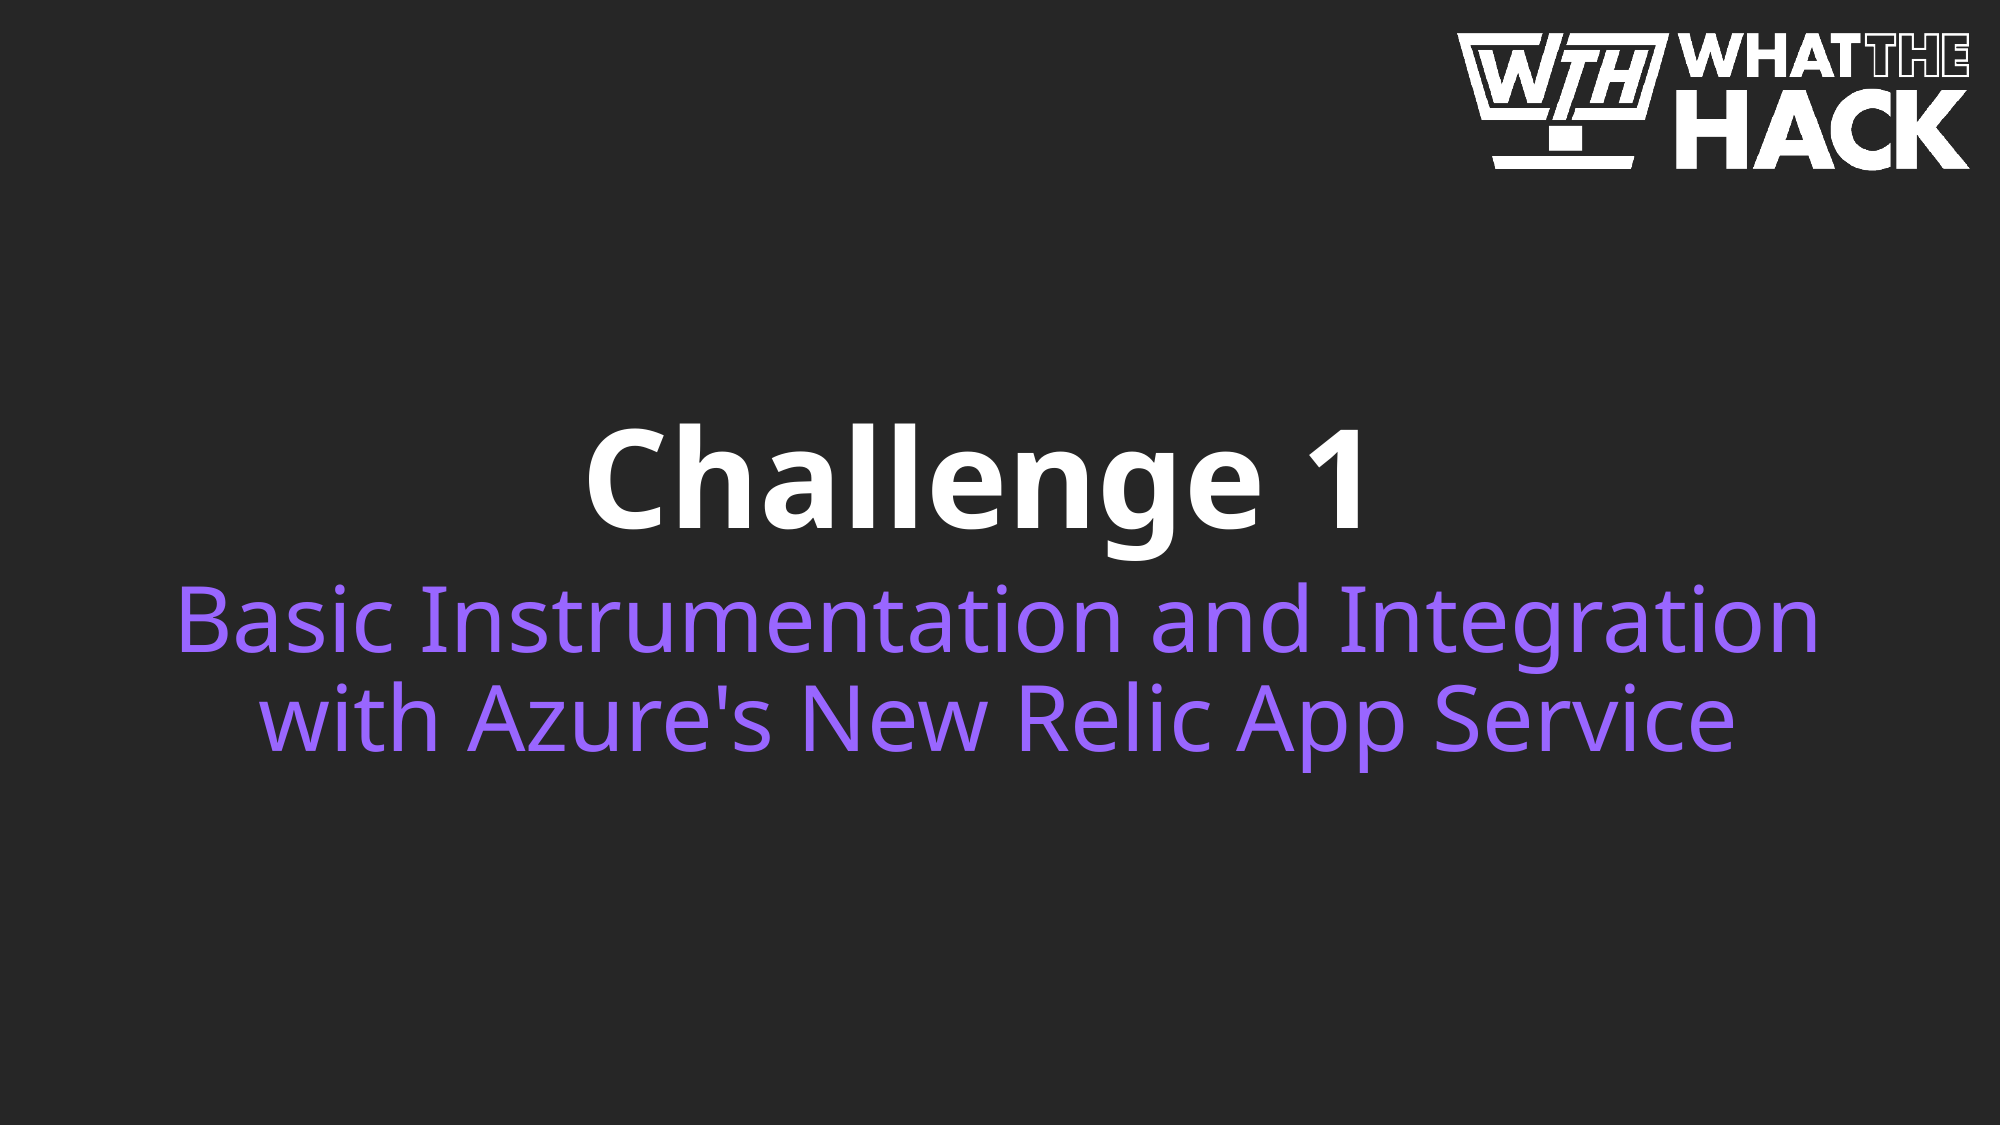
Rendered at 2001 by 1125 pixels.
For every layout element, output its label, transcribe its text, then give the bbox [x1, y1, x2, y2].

title Challenge 1 [136, 216, 1862, 566]
picture [1372, 0, 2001, 263]
list Basic Instrumentation and Integration with Azure's New Relic App Service [136, 566, 1862, 813]
